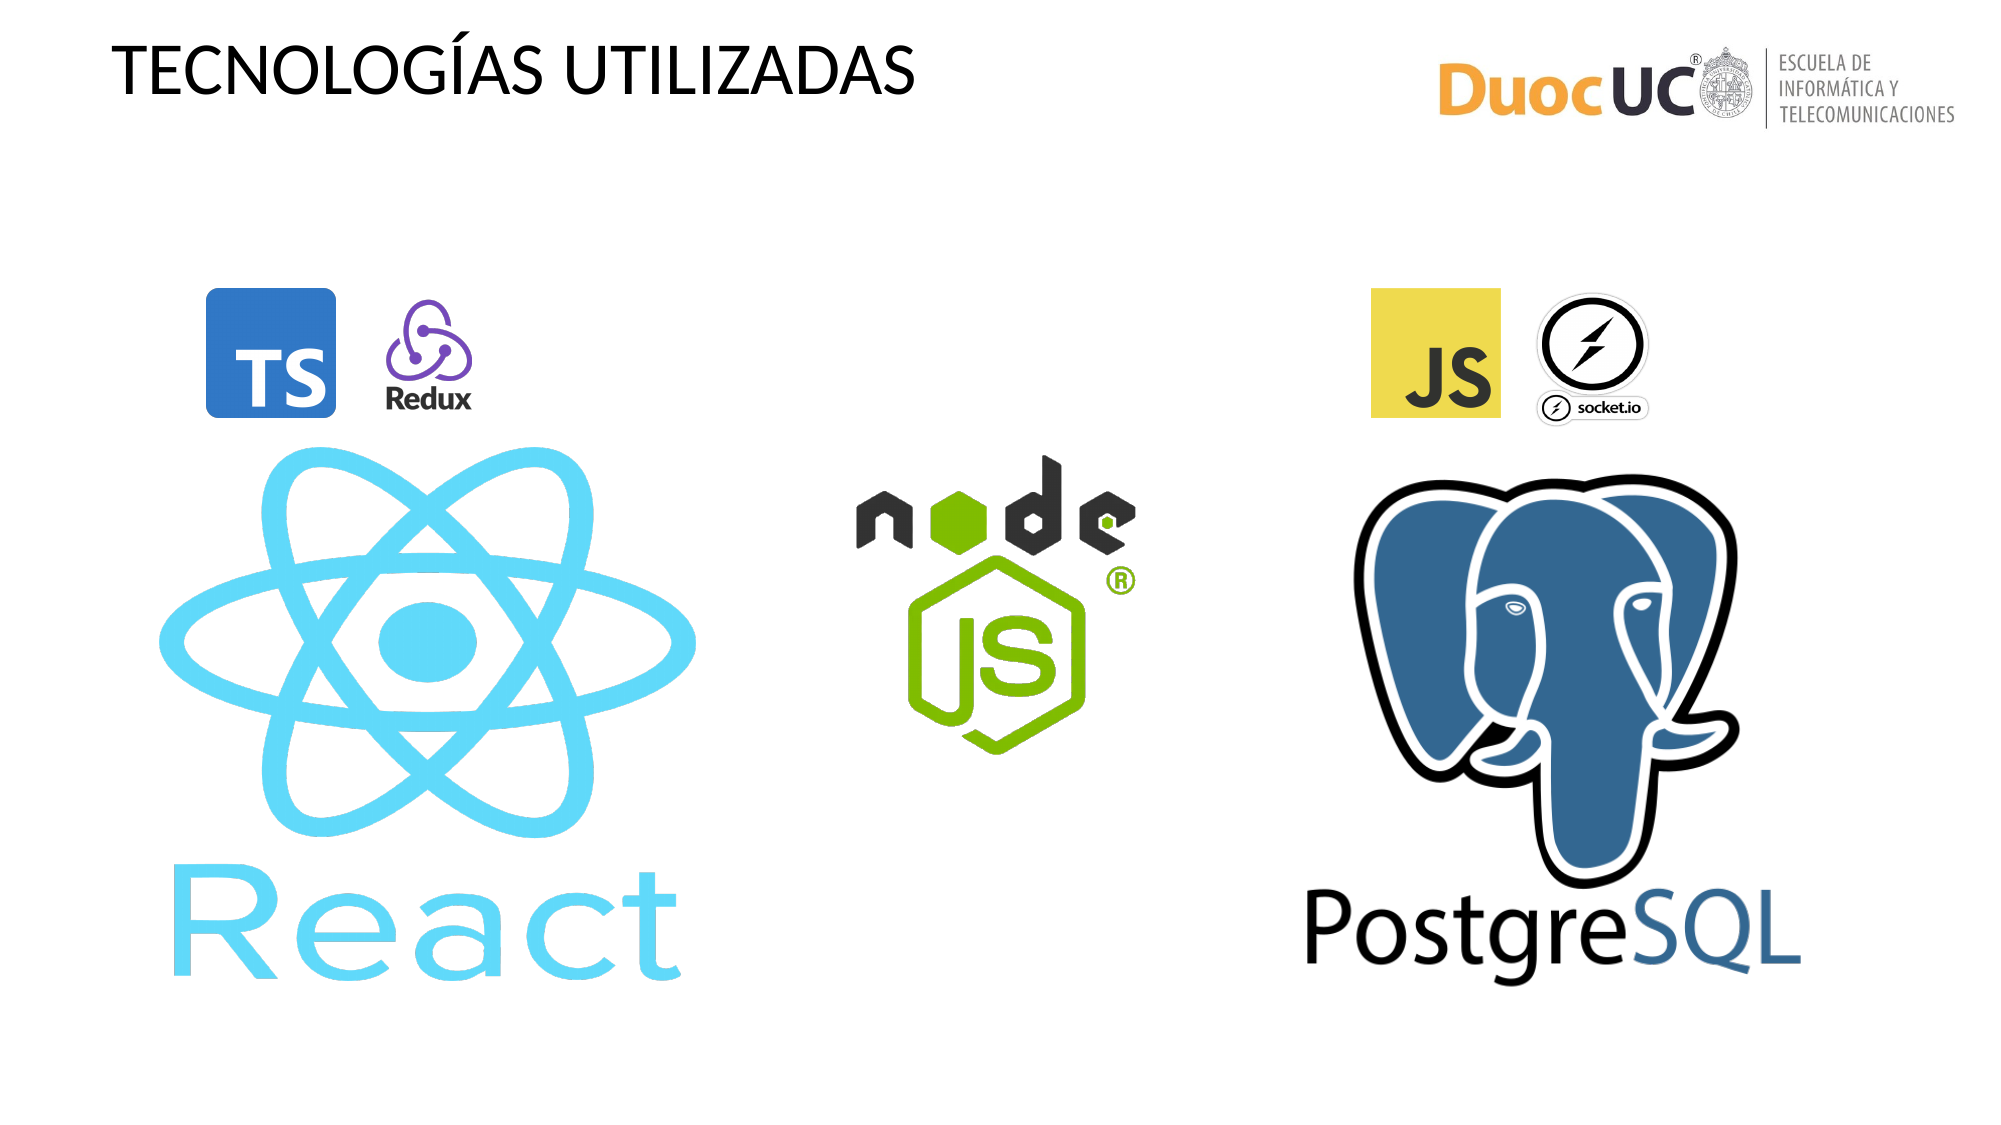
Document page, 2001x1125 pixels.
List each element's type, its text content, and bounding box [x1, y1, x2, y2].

picture [1513, 288, 1671, 432]
picture [205, 288, 336, 418]
picture [159, 447, 697, 981]
picture [809, 417, 1183, 791]
picture [1438, 33, 1955, 164]
picture [1371, 288, 1501, 418]
picture [356, 283, 500, 428]
text_box TECNOLOGÍAS UTILIZADAS [0, 11, 1554, 117]
picture [1295, 457, 1812, 995]
